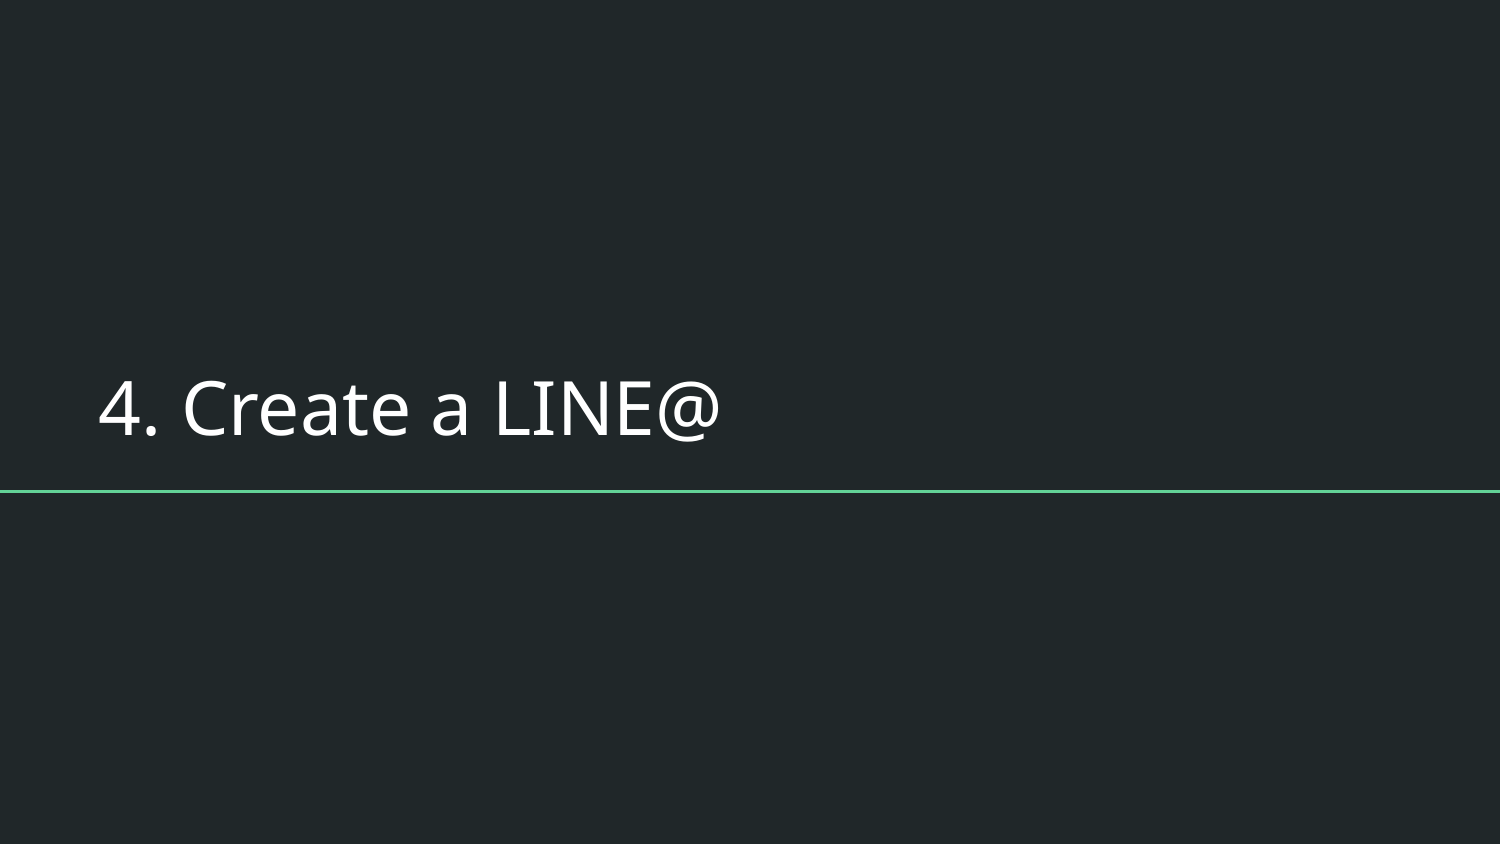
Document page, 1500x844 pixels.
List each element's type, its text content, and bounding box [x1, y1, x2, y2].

title 4. Create a LINE@ [83, 337, 1417, 466]
